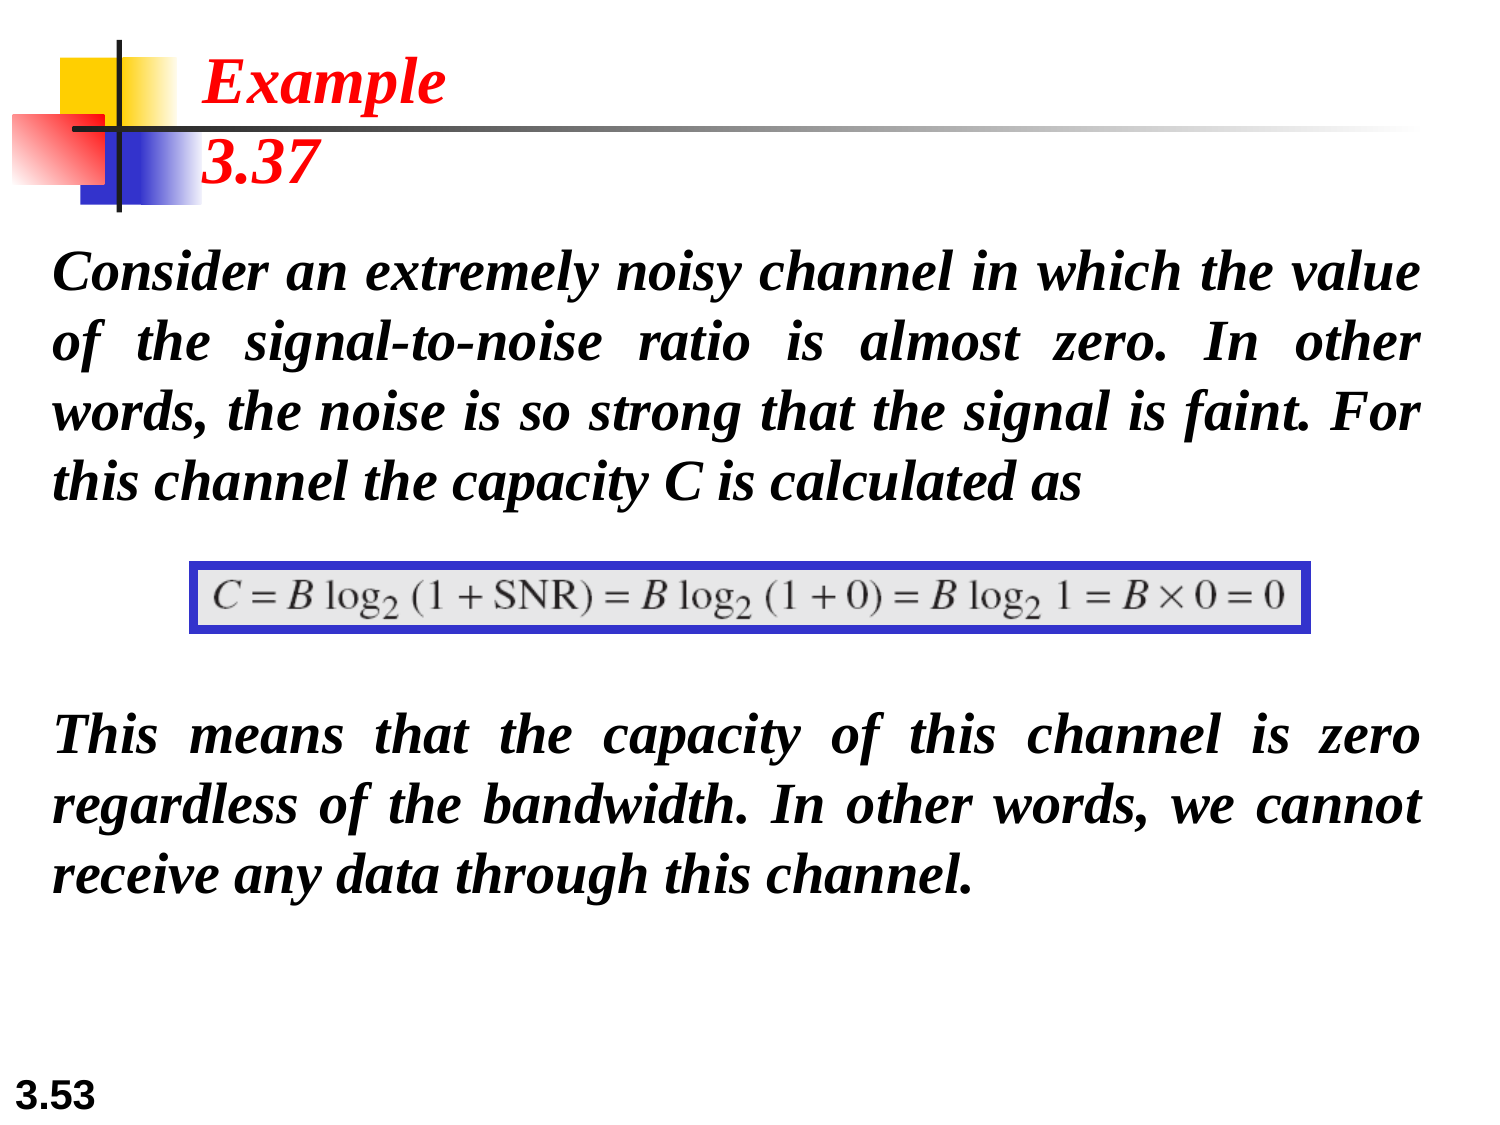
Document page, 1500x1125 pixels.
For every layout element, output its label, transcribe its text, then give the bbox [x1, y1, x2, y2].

text_box [596, 126, 1423, 132]
text_box Example 3.37 [187, 29, 596, 205]
text_box [122, 57, 177, 125]
picture [198, 569, 1302, 626]
text_box [60, 57, 116, 125]
text_box Consider an extremely noisy channel in which the value of the signal-to-noise ratio is almost zero. In other words, the noise is so strong that the signal is faint. For this channel the capacity C is calculated as [37, 224, 1438, 520]
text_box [80, 126, 202, 205]
text_box This means that the capacity of this channel is zero regardless of the bandwidth. In other words, we cannot receive any data through this channel. [37, 687, 1438, 913]
text_box [116, 39, 122, 125]
text_box [24, 237, 1475, 863]
text_box [72, 126, 79, 132]
text_box [12, 114, 105, 185]
text_box 3.‹#› [0, 1049, 313, 1125]
